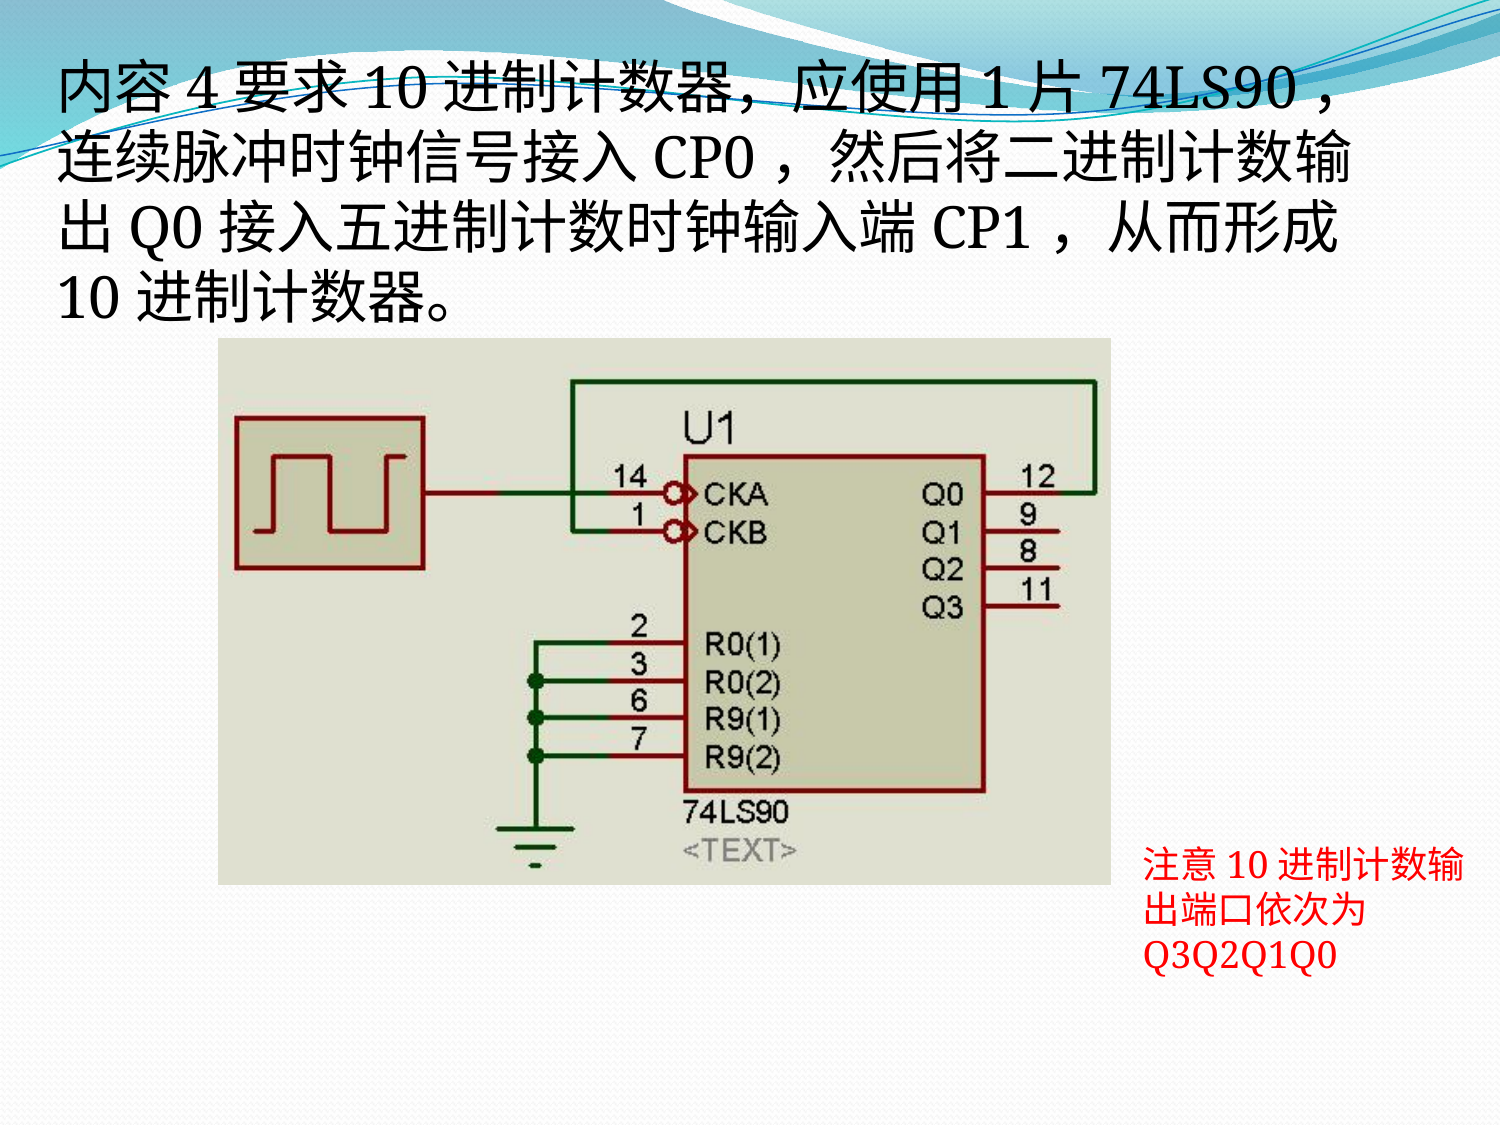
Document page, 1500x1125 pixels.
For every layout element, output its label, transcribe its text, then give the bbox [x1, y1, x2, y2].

list 内容4要求10进制计数器，应使用1片74LS90，连续脉冲时钟信号接入CP0，然后将二进制计数输出Q0接入五进制计数时钟输入端CP1，从而形成10进制计数器。 [41, 42, 1425, 1038]
text_box 注意10进制计数输出端口依次为Q3Q2Q1Q0 [1128, 834, 1500, 984]
picture [218, 337, 1112, 886]
